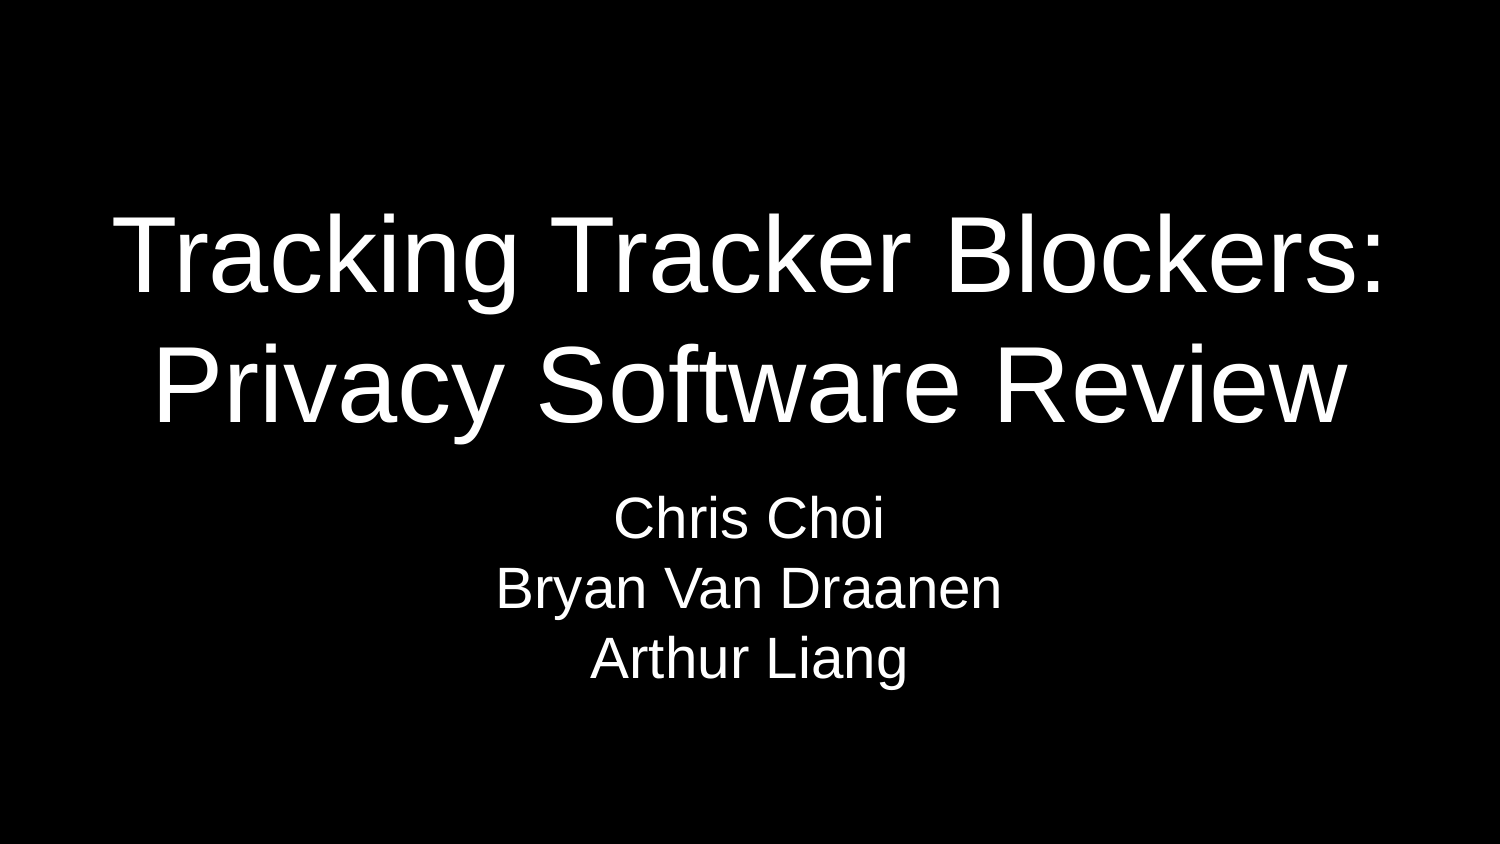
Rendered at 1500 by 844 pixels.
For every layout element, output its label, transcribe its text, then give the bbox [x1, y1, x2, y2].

title Tracking Tracker Blockers: Privacy Software Review [51, 122, 1449, 459]
subtitle Chris Choi Bryan Van Draanen Arthur Liang [51, 464, 1449, 595]
